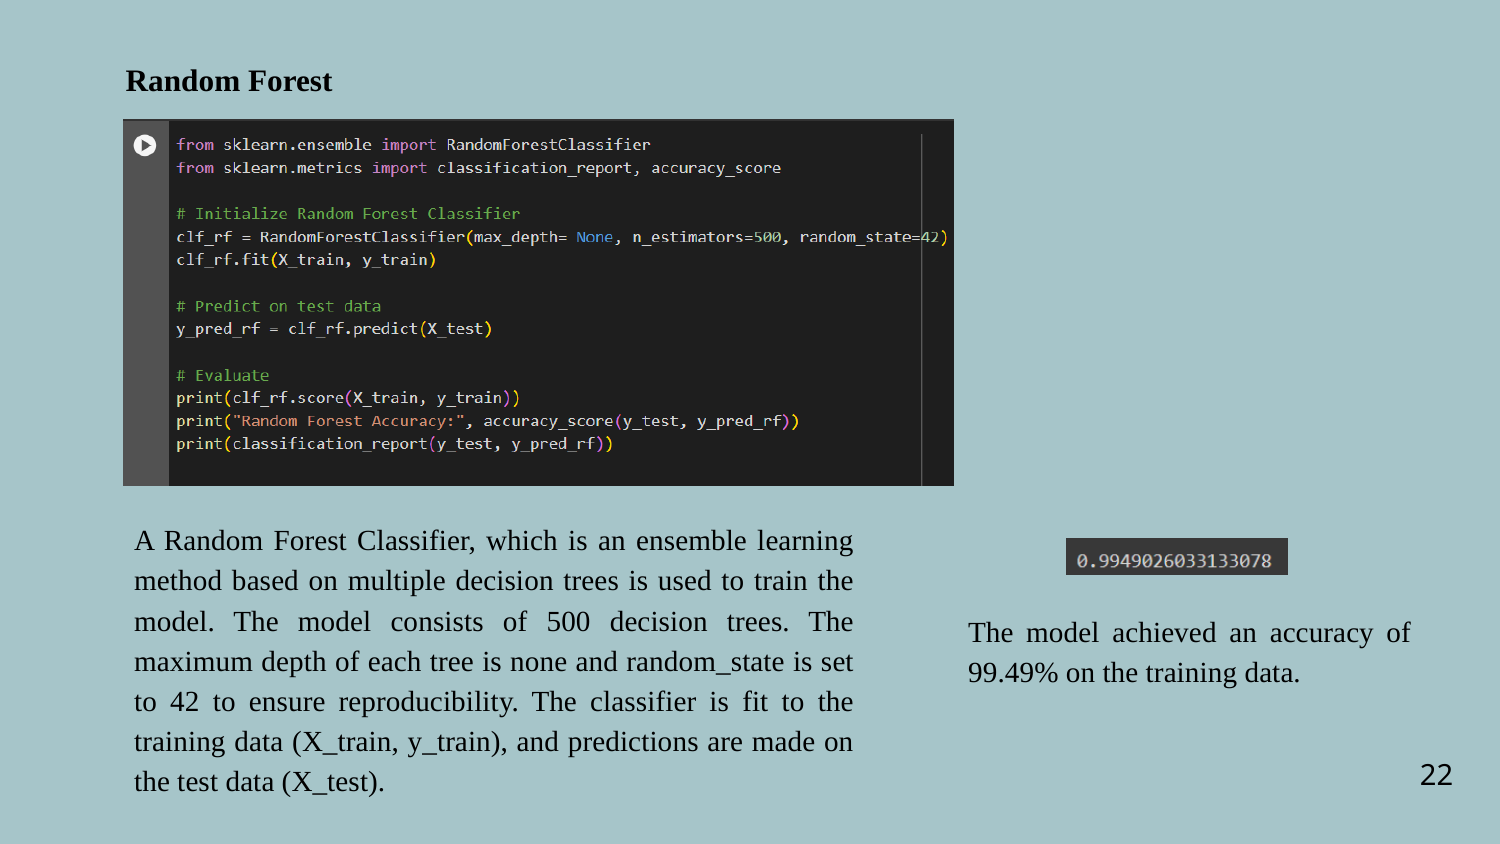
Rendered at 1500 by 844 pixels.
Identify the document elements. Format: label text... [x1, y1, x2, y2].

picture [1065, 538, 1289, 575]
list Random Forest [87, 45, 1413, 433]
text_box A Random Forest Classifier, which is an ensemble learning method based on multiple decision trees is used to train the model. The model consists of 500 decision trees. The maximum depth of each tree is none and random_state is set to 42 to ensure reproducibility. The classifier is fit to the training data (X_train, y_train), and predictions are made on the test data (X_test). [119, 508, 870, 805]
picture [123, 119, 954, 486]
text_box The model achieved an accuracy of 99.49% on the training data. [953, 600, 1427, 696]
slide_number 22 [1388, 741, 1485, 806]
